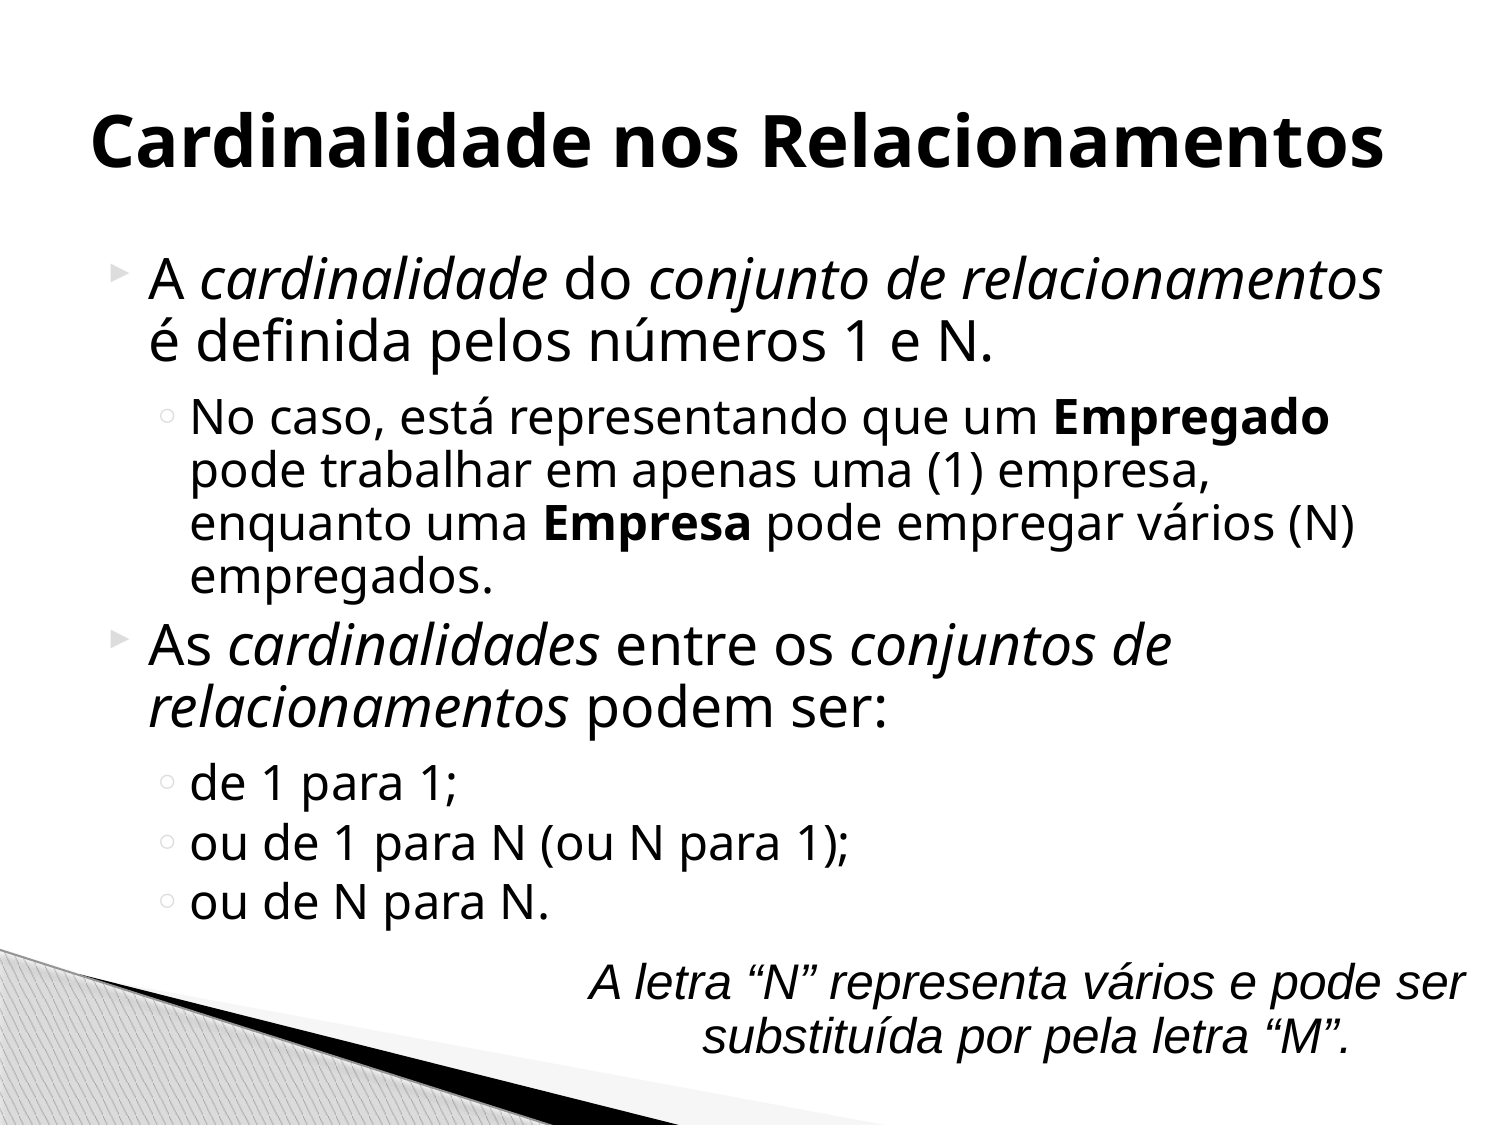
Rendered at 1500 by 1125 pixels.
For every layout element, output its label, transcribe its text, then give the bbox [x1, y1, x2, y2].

text_box A letra “N” representa vários e pode ser substituída por pela letra “M”. [480, 949, 1500, 1072]
list A cardinalidade do conjunto de relacionamentos é definida pelos números 1 e N. No caso, está representando que um Empregado pode trabalhar em apenas uma (1) empresa, enquanto uma Empresa pode empregar vários (N) empregados. As cardinalidades entre os conjuntos de relacionamentos podem ser: de 1 para 1; ou de 1 para N (ou N para 1); ou de N para N. [75, 243, 1425, 986]
title Cardinalidade nos Relacionamentos [75, 45, 1425, 233]
